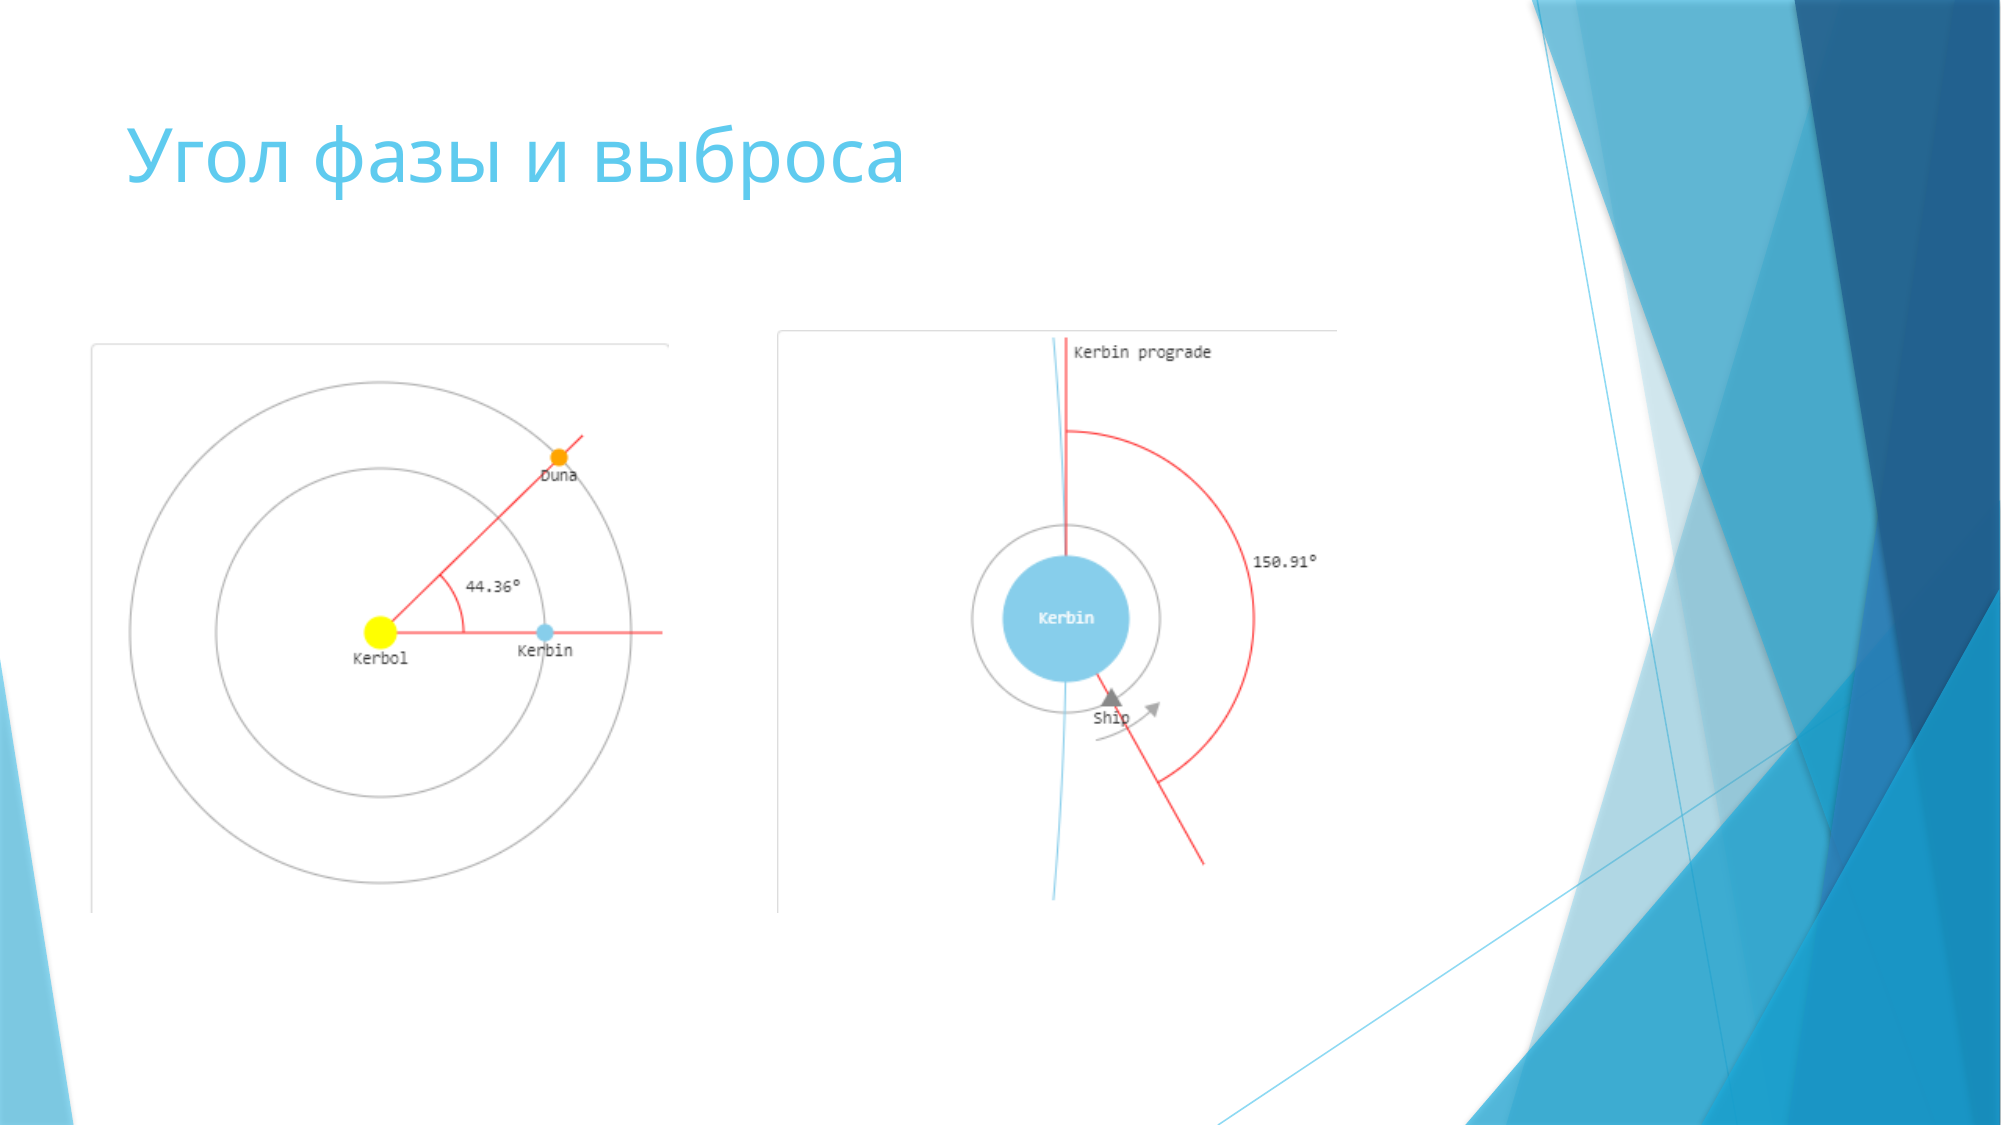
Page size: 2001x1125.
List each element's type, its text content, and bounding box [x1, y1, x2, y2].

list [88, 342, 669, 914]
picture [776, 329, 1338, 914]
title Угол фазы и выброса [111, 99, 1522, 317]
